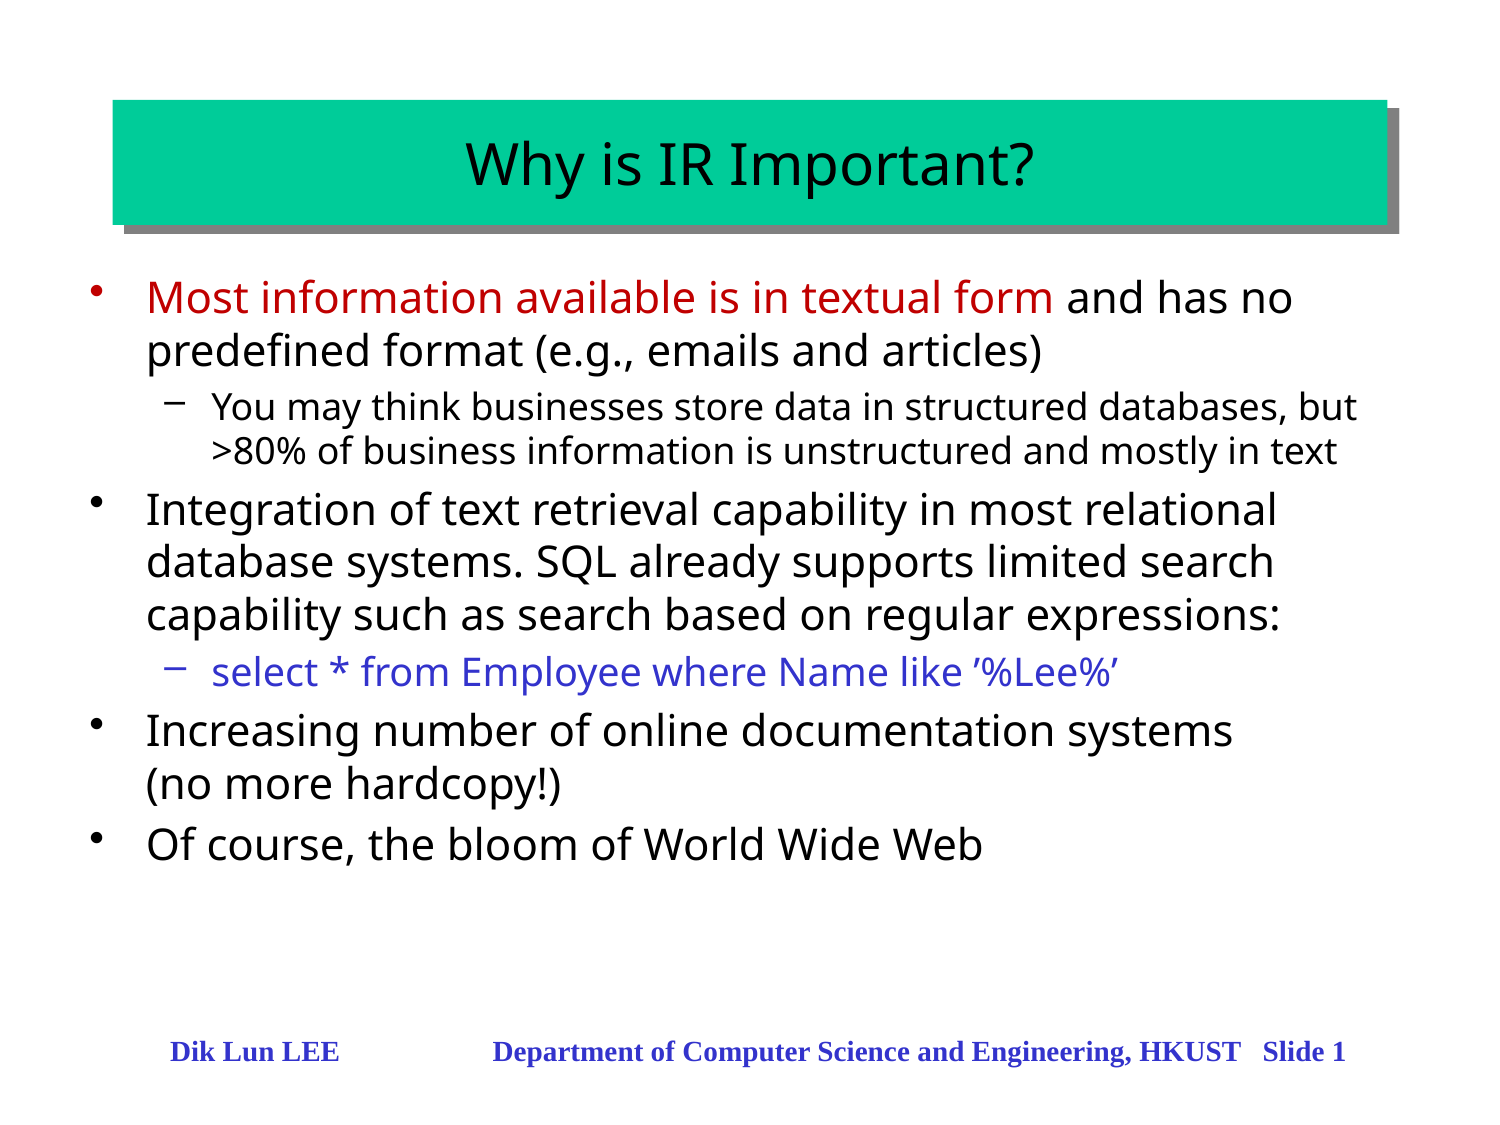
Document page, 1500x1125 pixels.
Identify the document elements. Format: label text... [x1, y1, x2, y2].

footer Dik Lun LEE Department of Computer Science and Engineering, HKUST Slide 1 [75, 1025, 1450, 1100]
list Most information available is in textual form and has no predefined format (e.g., emails and articles) You may think businesses store data in structured databases, but >80% of business information is unstructured and mostly in text Integration of text retrieval capability in most relational database systems. SQL already supports limited search capability such as search based on regular expressions: select * from Employee where Name like ’%Lee%’ Increasing number of online documentation systems (no more hardcopy!) Of course, the bloom of World Wide Web [74, 262, 1444, 1002]
title Why is IR Important? [112, 99, 1388, 225]
